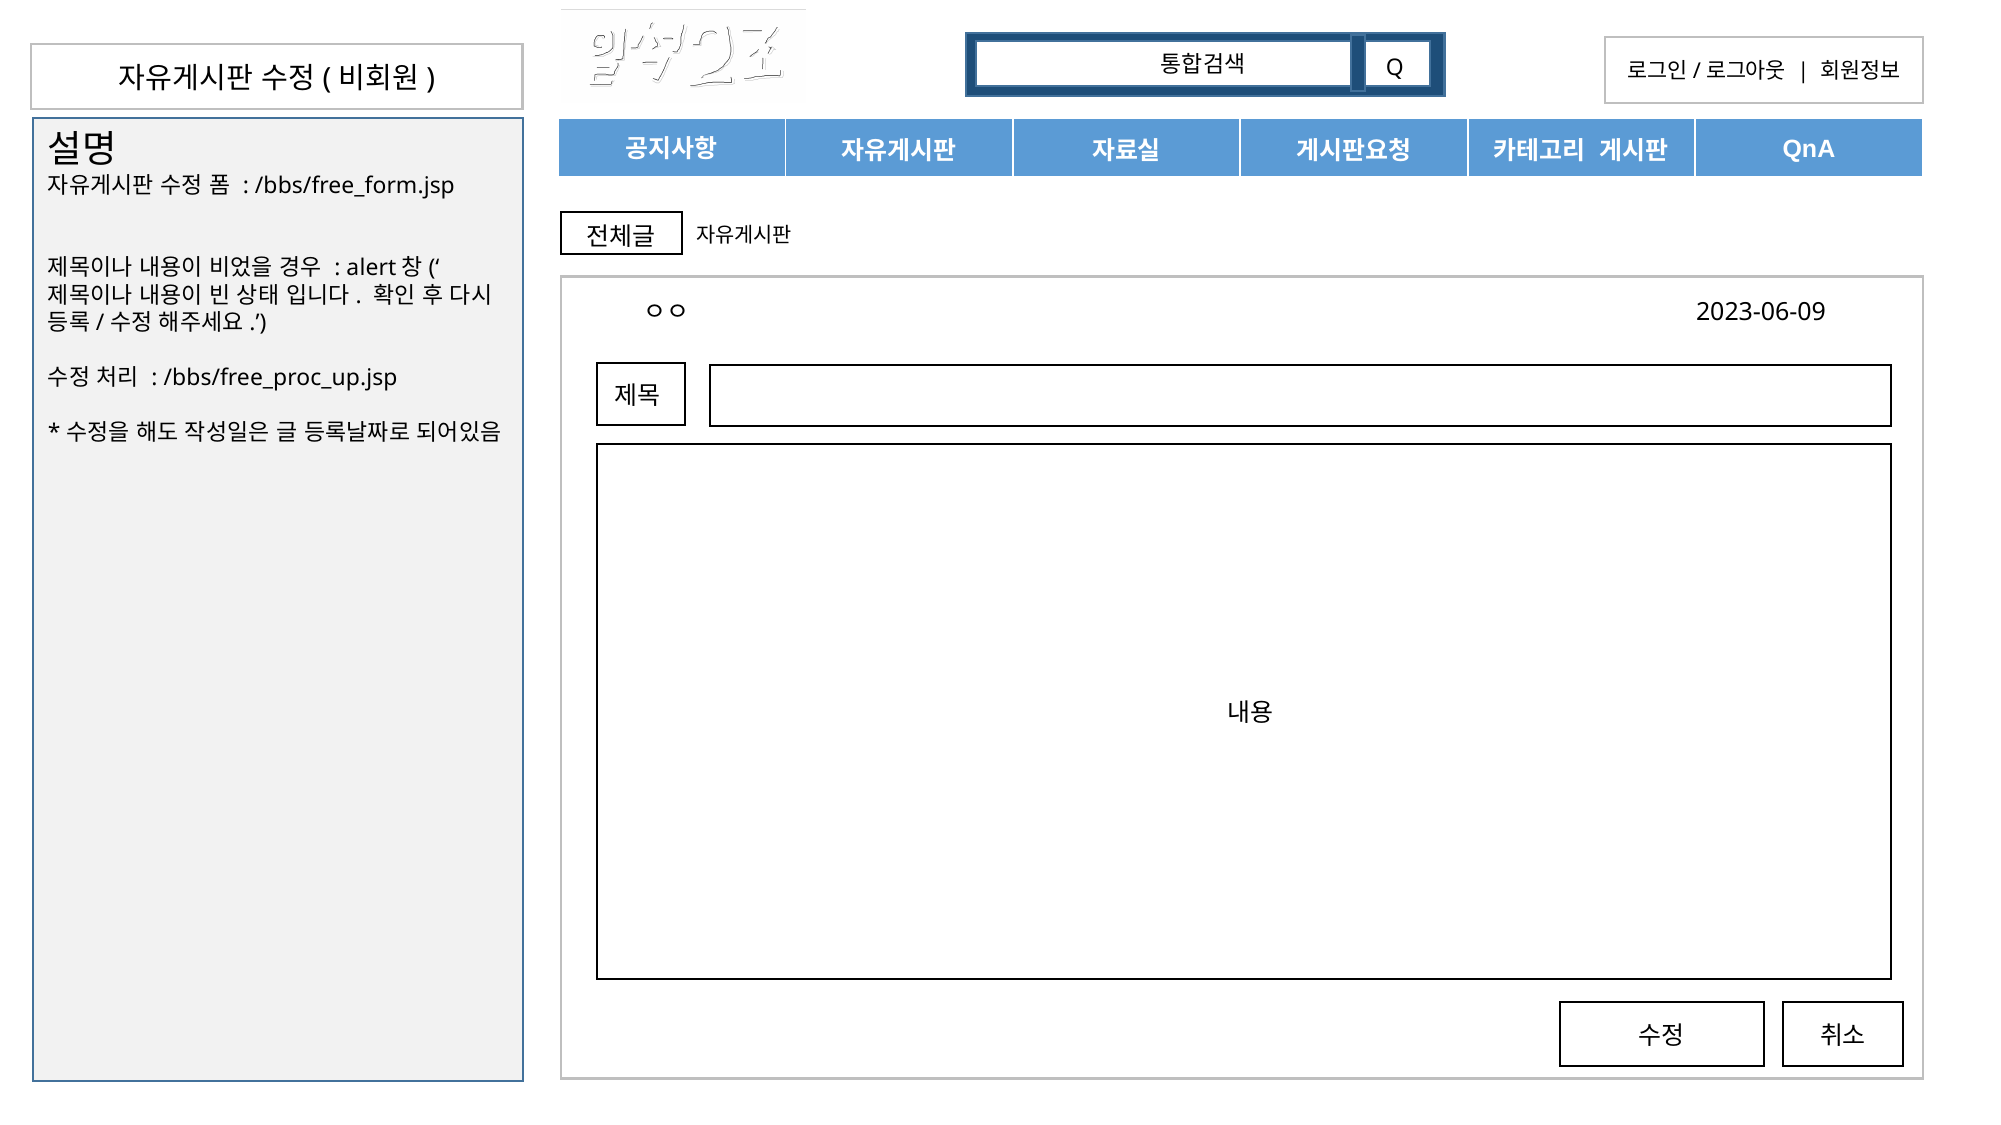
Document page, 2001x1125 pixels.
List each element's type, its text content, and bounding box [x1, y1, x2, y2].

text_box 설명 자유게시판 수정 폼 : /bbs/free_form.jsp 제목이나 내용이 비었을 경우 : alert창(‘제목이나 내용이 빈 상태 입니다. 확인 후 다시 등록/수정 해주세요.’) 수정 처리 : /bbs/free_proc_up.jsp *수정을 해도 작성일은 글 등록날짜로 되어있음 [32, 117, 523, 1081]
text_box [709, 364, 1892, 427]
text_box 수정 [1559, 1002, 1764, 1067]
table_header 자유게시판 [786, 119, 1012, 176]
text_box 2023-06-09 [1605, 279, 1917, 342]
text_box 내용 [596, 444, 1892, 980]
text_box ㅇㅇ [572, 281, 768, 339]
text_box 제목 [596, 363, 686, 425]
table_header 공지사항 [559, 119, 785, 176]
picture [560, 5, 806, 104]
text_box 자유게시판 [681, 214, 854, 254]
text_box 로그인/로그아웃 | 회원정보 [1605, 37, 1923, 103]
table_header QnA [1696, 119, 1922, 176]
text_box 전체글 [560, 212, 682, 255]
table_header 자료실 [1014, 119, 1239, 176]
table_header 카테고리 게시판 [1469, 119, 1694, 176]
text_box 자유게시판 수정(비회원) [30, 43, 523, 110]
table_header 게시판요청 [1241, 119, 1467, 176]
text_box [561, 276, 1923, 1079]
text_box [965, 30, 1445, 97]
text_box 취소 [1783, 1002, 1903, 1067]
